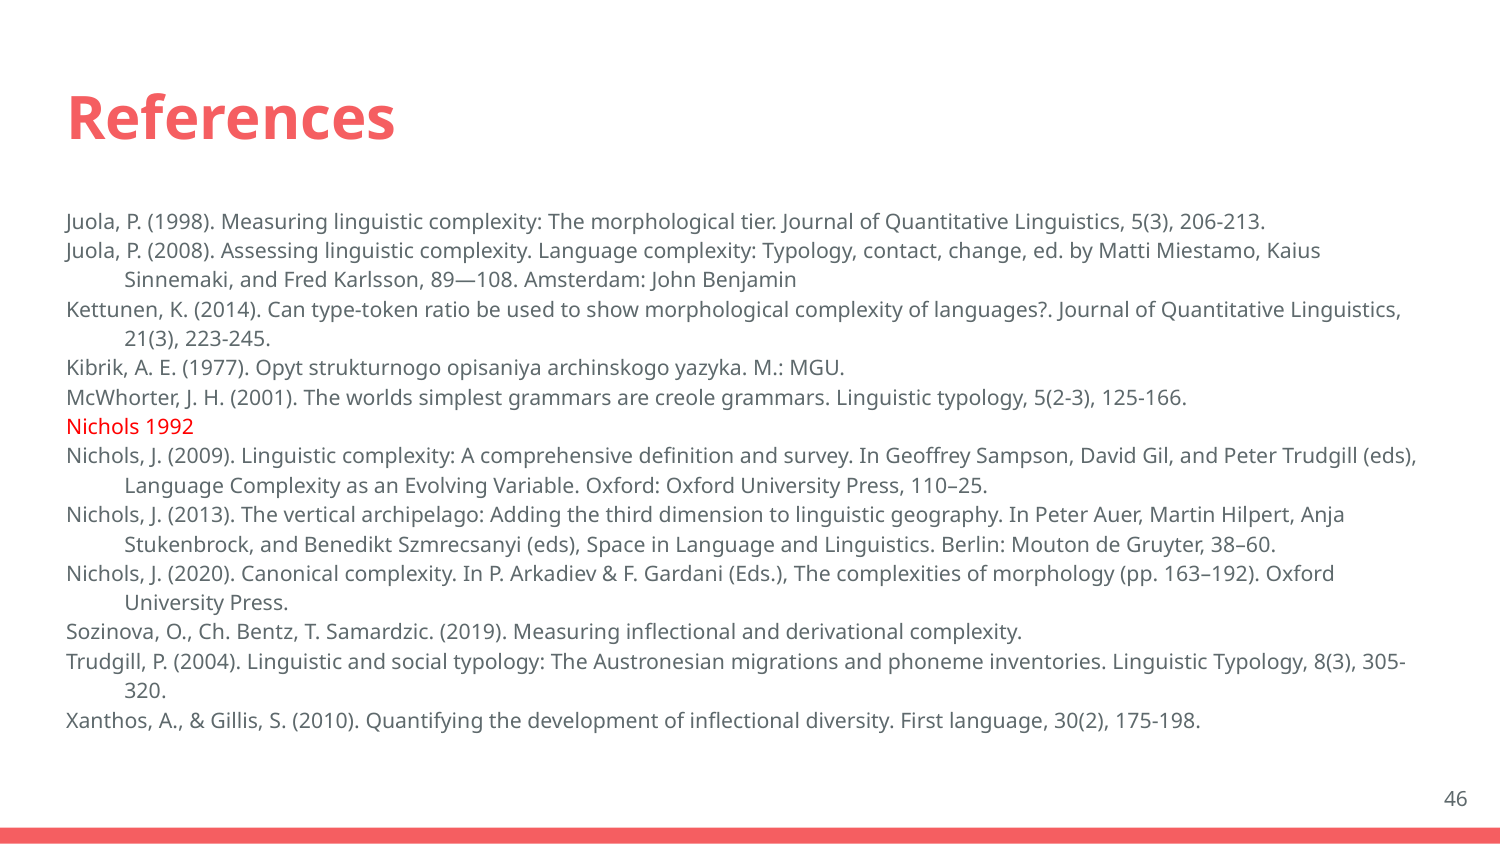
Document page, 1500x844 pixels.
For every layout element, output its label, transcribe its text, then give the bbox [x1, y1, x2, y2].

title References [51, 64, 1449, 167]
list Juola, P. (1998). Measuring linguistic complexity: The morphological tier. Journal of Quantitative Linguistics, 5(3), 206-213. Juola, P. (2008). Assessing linguistic complexity. Language complexity: Typology, contact, change, ed. by Matti Miestamo, Kaius Sinnemaki, and Fred Karlsson, 89—108. Amsterdam: John Benjamin Kettunen, K. (2014). Can type-token ratio be used to show morphological complexity of languages?. Journal of Quantitative Linguistics, 21(3), 223-245. Kibrik, A. E. (1977). Opyt strukturnogo opisaniya archinskogo yazyka. M.: MGU. McWhorter, J. H. (2001). The worlds simplest grammars are creole grammars. Linguistic typology, 5(2-3), 125-166. Nichols 1992 Nichols, J. (2009). Linguistic complexity: A comprehensive definition and survey. In Geoffrey Sampson, David Gil, and Peter Trudgill (eds), Language Complexity as an Evolving Variable. Oxford: Oxford University Press, 110–25. Nichols, J. (2013). The vertical archipelago: Adding the third dimension to linguistic geography. In Peter Auer, Martin Hilpert, Anja Stukenbrock, and Benedikt Szmrecsanyi (eds), Space in Language and Linguistics. Berlin: Mouton de Gruyter, 38–60. Nichols, J. (2020). Canonical complexity. In P. Arkadiev & F. Gardani (Eds.), The complexities of morphology (pp. 163–192). Oxford University Press. Sozinova, O., Ch. Bentz, T. Samardzic. (2019). Measuring inflectional and derivational complexity. Trudgill, P. (2004). Linguistic and social typology: The Austronesian migrations and phoneme inventories. Linguistic Typology, 8(3), 305-320. Xanthos, A., & Gillis, S. (2010). Quantifying the development of inflectional diversity. First language, 30(2), 175-198. [51, 189, 1449, 750]
slide_number 46 [1392, 767, 1483, 833]
